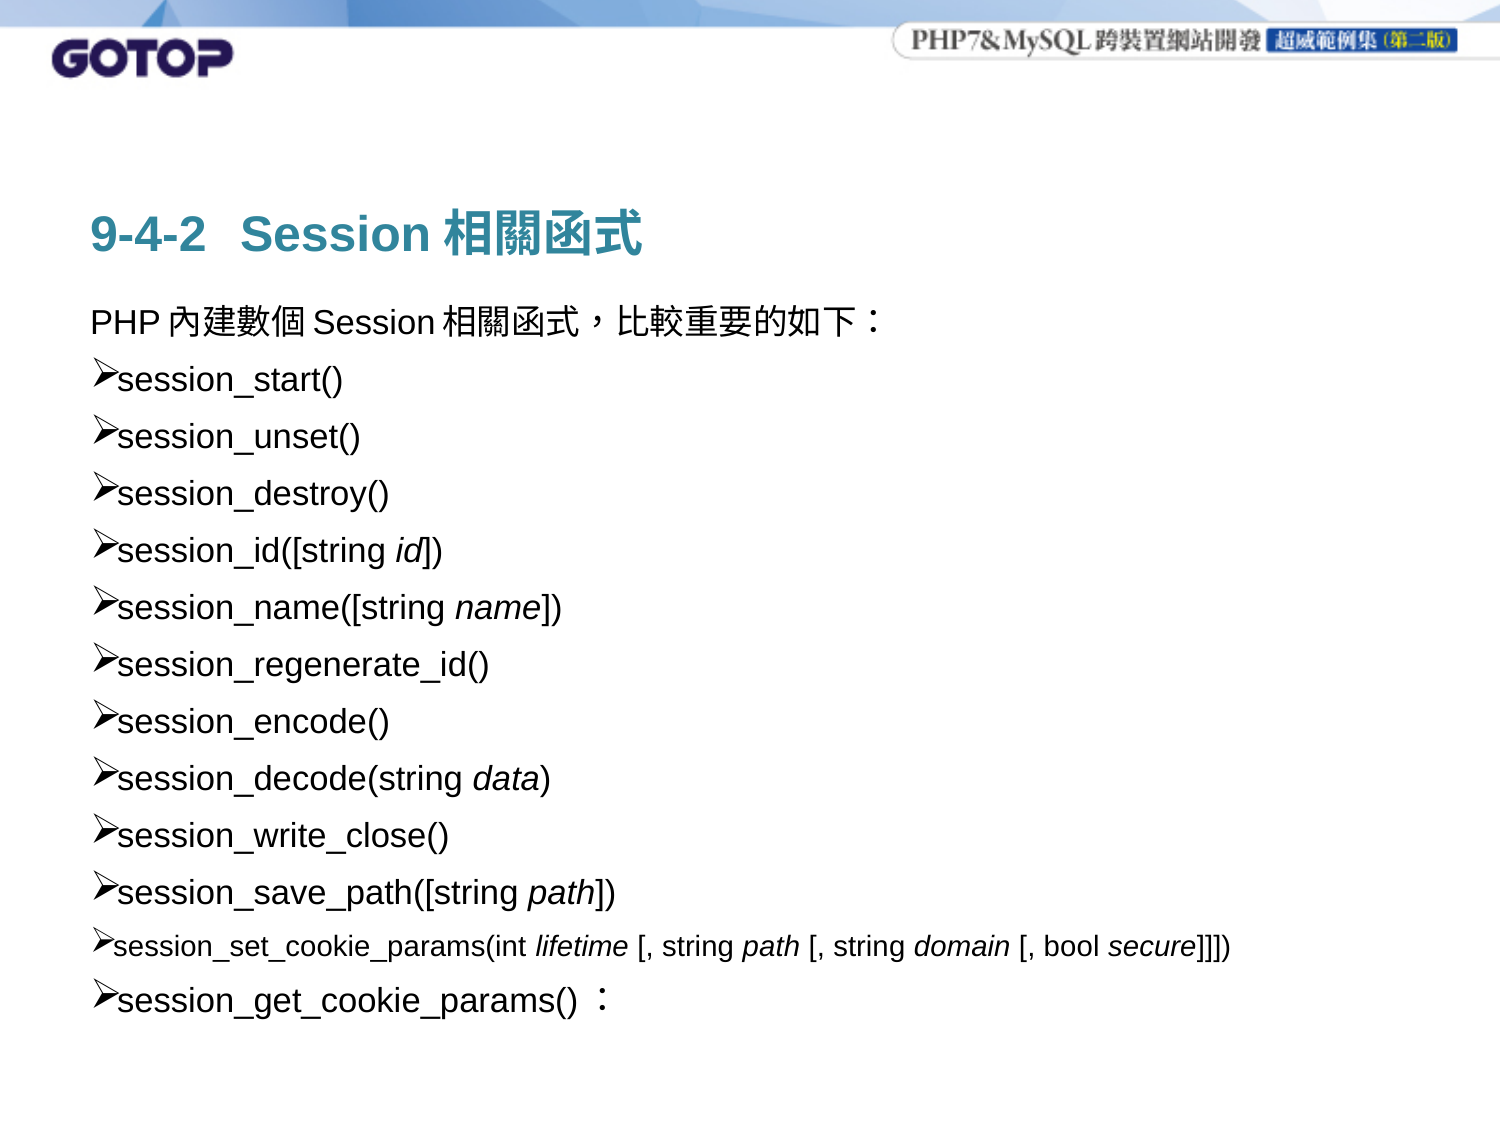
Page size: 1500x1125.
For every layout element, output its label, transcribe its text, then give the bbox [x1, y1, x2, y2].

list PHP內建數個Session相關函式，比較重要的如下： session_start() session_unset() session_destroy() session_id([string id]) session_name([string name]) session_regenerate_id() session_encode() session_decode(string data) session_write_close() session_save_path([string path]) session_set_cookie_params(int lifetime [, string path [, string domain [, bool secure]]]) session_get_cookie_params()： [74, 292, 1426, 1036]
title 9-4-2 Session相關函式 [74, 171, 1426, 292]
picture [0, 0, 1500, 1125]
